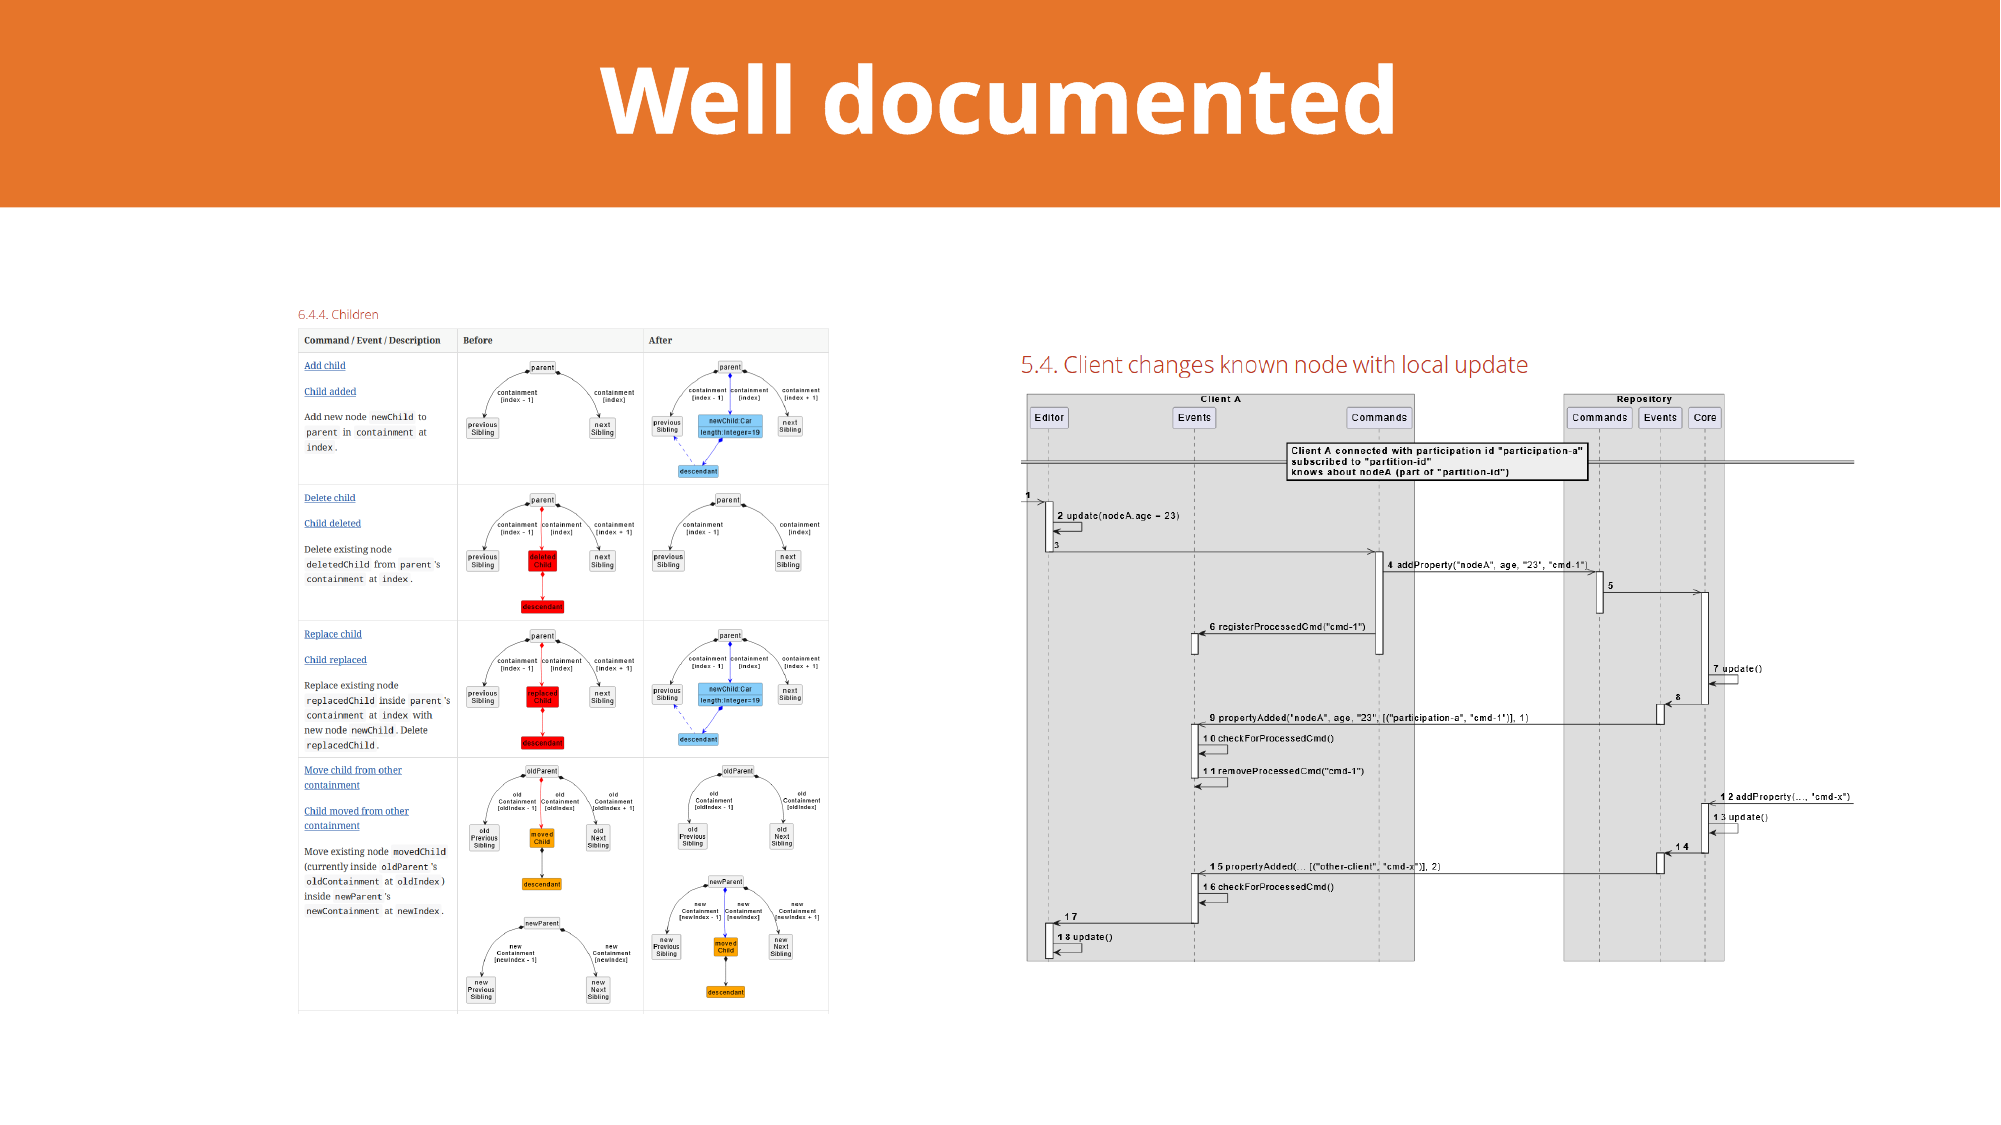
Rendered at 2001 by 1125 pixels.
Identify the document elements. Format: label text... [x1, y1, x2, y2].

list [288, 299, 837, 1014]
title Well documented [0, 0, 2000, 208]
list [1012, 341, 1863, 971]
